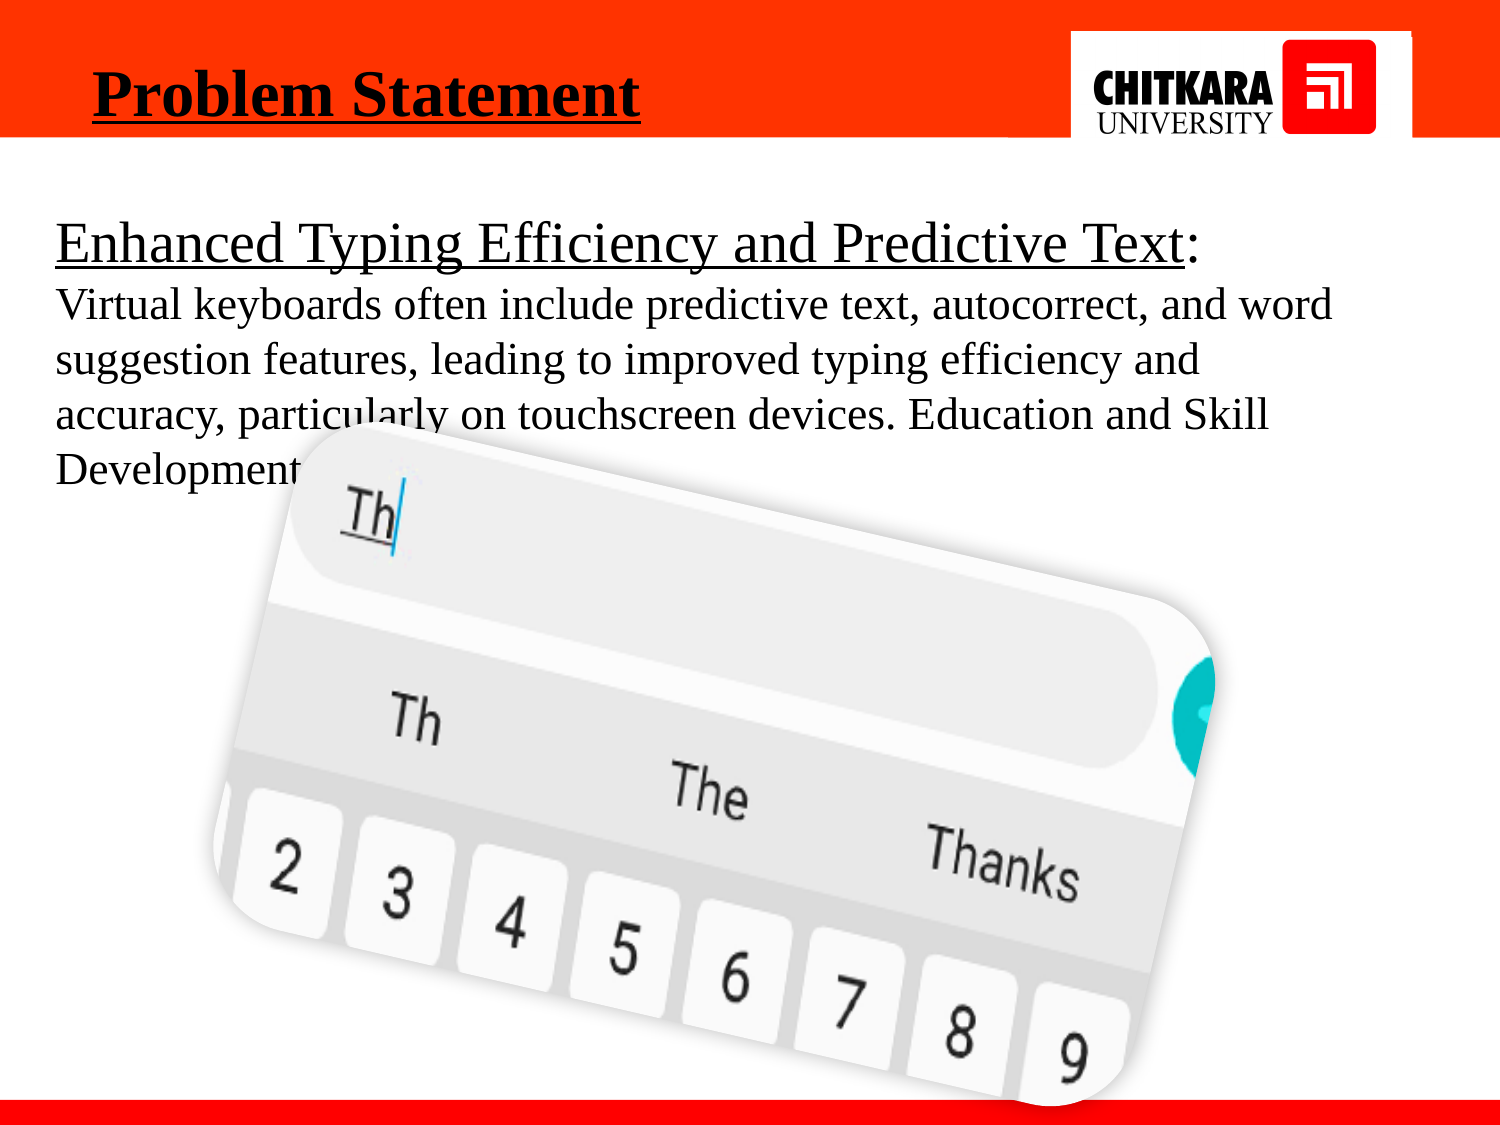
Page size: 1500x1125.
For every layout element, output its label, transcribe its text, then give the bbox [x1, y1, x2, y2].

picture [213, 422, 1216, 1107]
picture [1074, 37, 1391, 138]
text_box Problem Statement [77, 42, 964, 138]
text_box Enhanced Typing Efficiency and Predictive Text: Virtual keyboards often include predictive text, autocorrect, and word suggestion features, leading to improved typing efficiency and accuracy, particularly on touchscreen devices. Education and Skill Development: [40, 196, 1388, 501]
